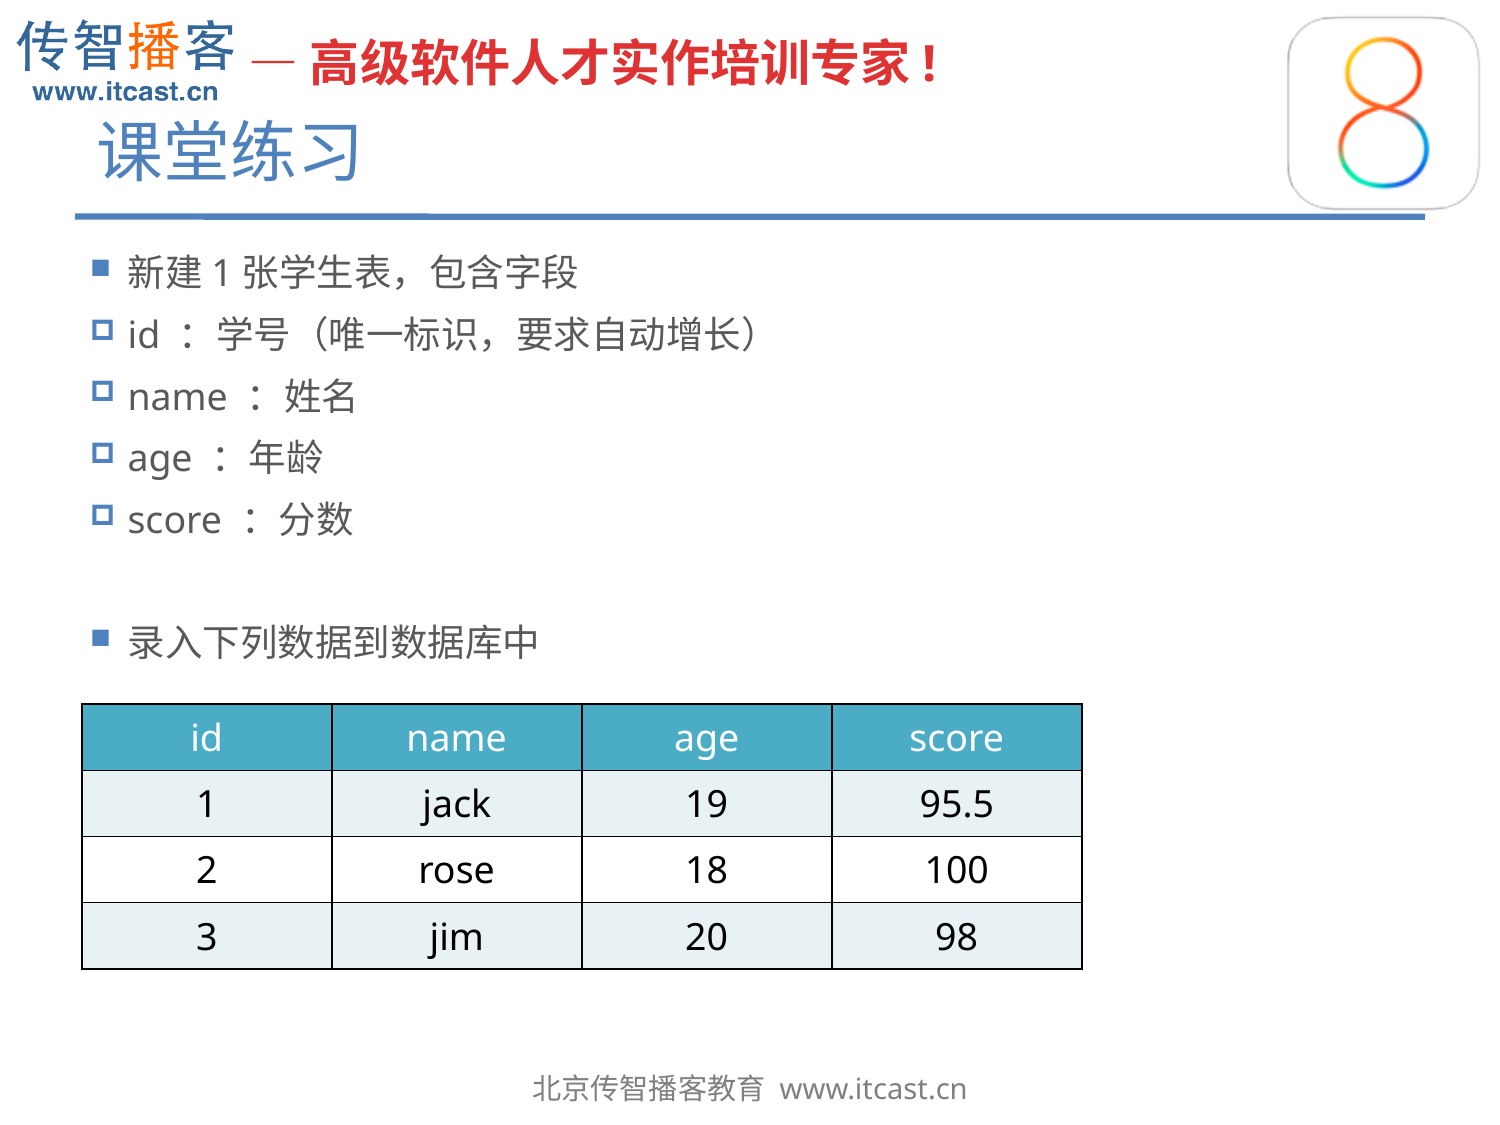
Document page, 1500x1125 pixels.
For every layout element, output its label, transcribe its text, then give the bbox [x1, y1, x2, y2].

table_header age [583, 705, 831, 770]
table_cell 2 [83, 837, 331, 902]
table_cell 20 [583, 903, 831, 968]
table_cell 3 [83, 903, 331, 968]
title 课堂练习 [81, 102, 1416, 238]
list 新建1张学生表，包含字段 id ：学号（唯一标识，要求自动增长） name ：姓名 age ：年龄 score ：分数 录入下列数据到数据库中 [75, 241, 1425, 1015]
table_cell 1 [83, 771, 331, 836]
table_header score [833, 705, 1081, 770]
table_header name [333, 705, 581, 770]
table_cell 19 [583, 771, 831, 836]
table_cell 18 [583, 837, 831, 902]
table_cell 98 [833, 903, 1081, 968]
table_cell jack [333, 771, 581, 836]
table_cell 95.5 [833, 771, 1081, 836]
table_header id [83, 705, 331, 770]
table_cell rose [333, 837, 581, 902]
picture [1270, 0, 1497, 227]
picture [16, 19, 234, 101]
table_cell 100 [833, 837, 1081, 902]
table_cell jim [333, 903, 581, 968]
